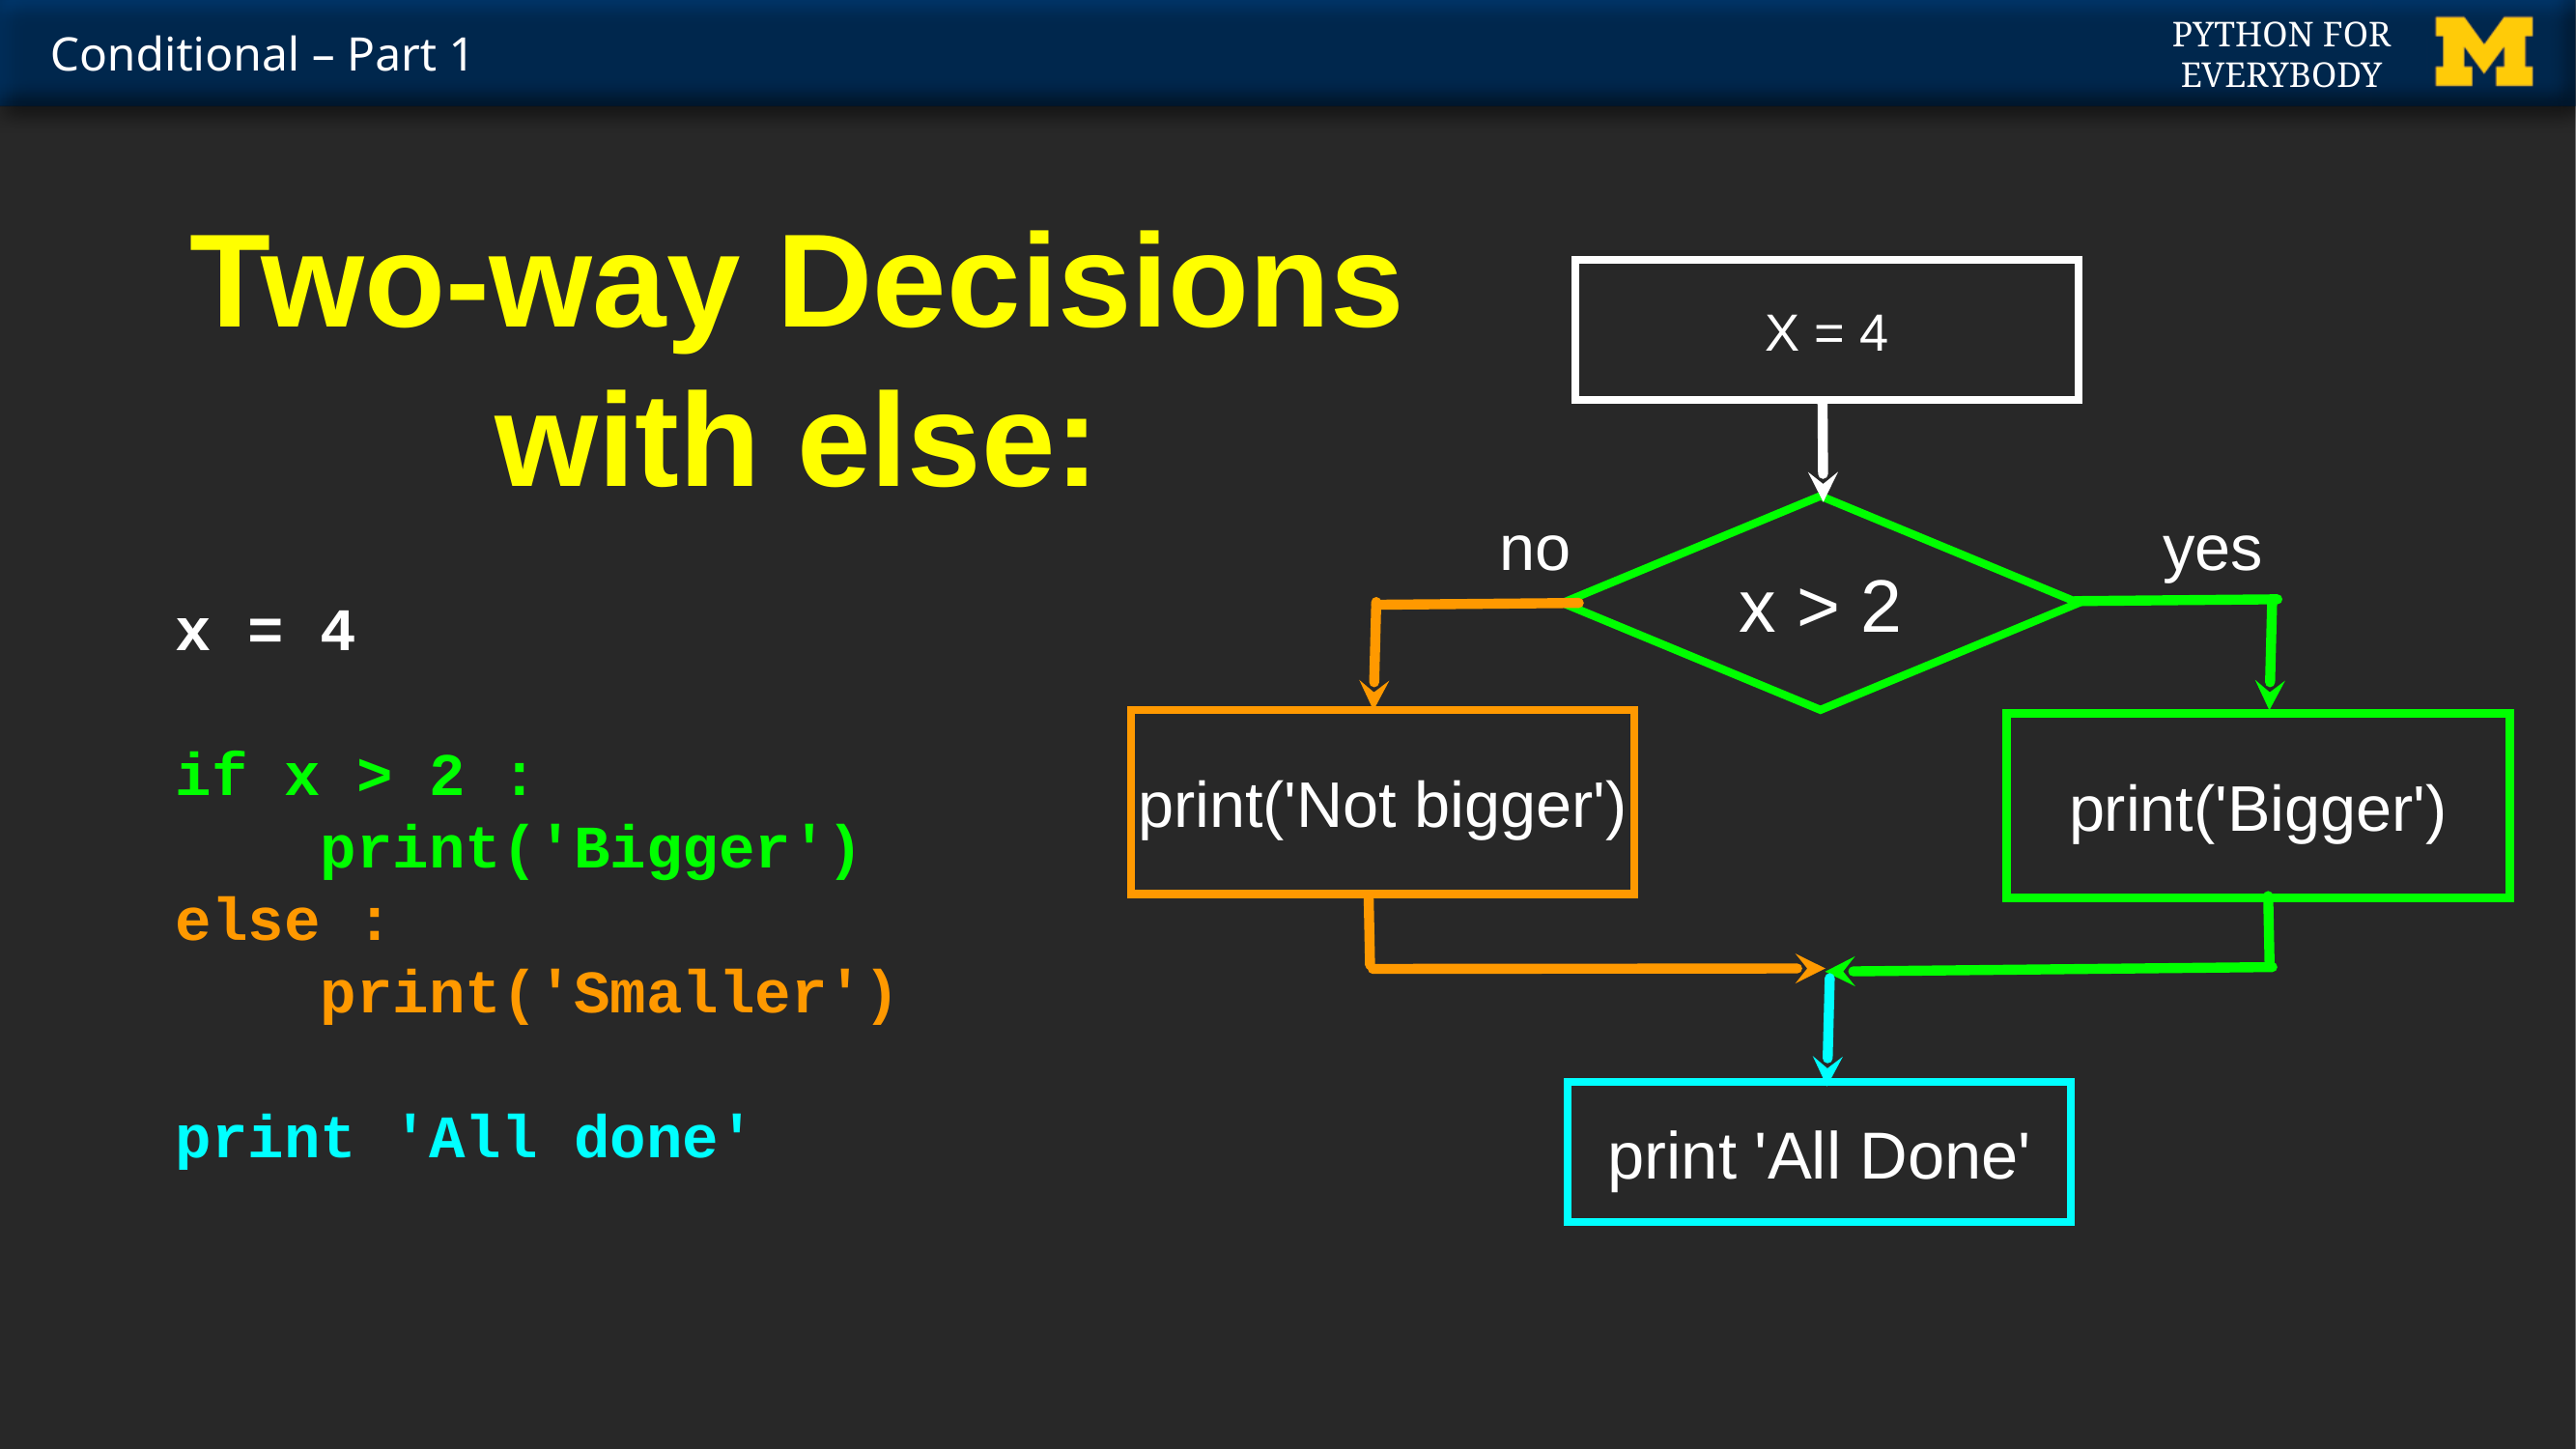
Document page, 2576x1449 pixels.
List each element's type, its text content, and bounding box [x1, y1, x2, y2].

title Two-way Decisions with else: [183, 211, 1413, 497]
text_box print('Bigger') [2006, 713, 2510, 898]
text_box print 'All Done' [1568, 1082, 2072, 1223]
text_box x = 4 if x > 2 : print('Bigger') else : print('Smaller') print 'All done' [175, 562, 939, 1198]
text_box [1826, 978, 1830, 1087]
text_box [2269, 601, 2273, 711]
text_box no [1495, 504, 1574, 585]
text_box x > 2 [1576, 497, 2071, 710]
text_box X = 4 [1574, 260, 2079, 401]
text_box yes [2148, 504, 2278, 585]
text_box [1373, 601, 1377, 711]
text_box print('Not bigger') [1131, 709, 1634, 895]
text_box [1377, 602, 1579, 606]
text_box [1825, 966, 2273, 973]
picture [0, 0, 2576, 1449]
